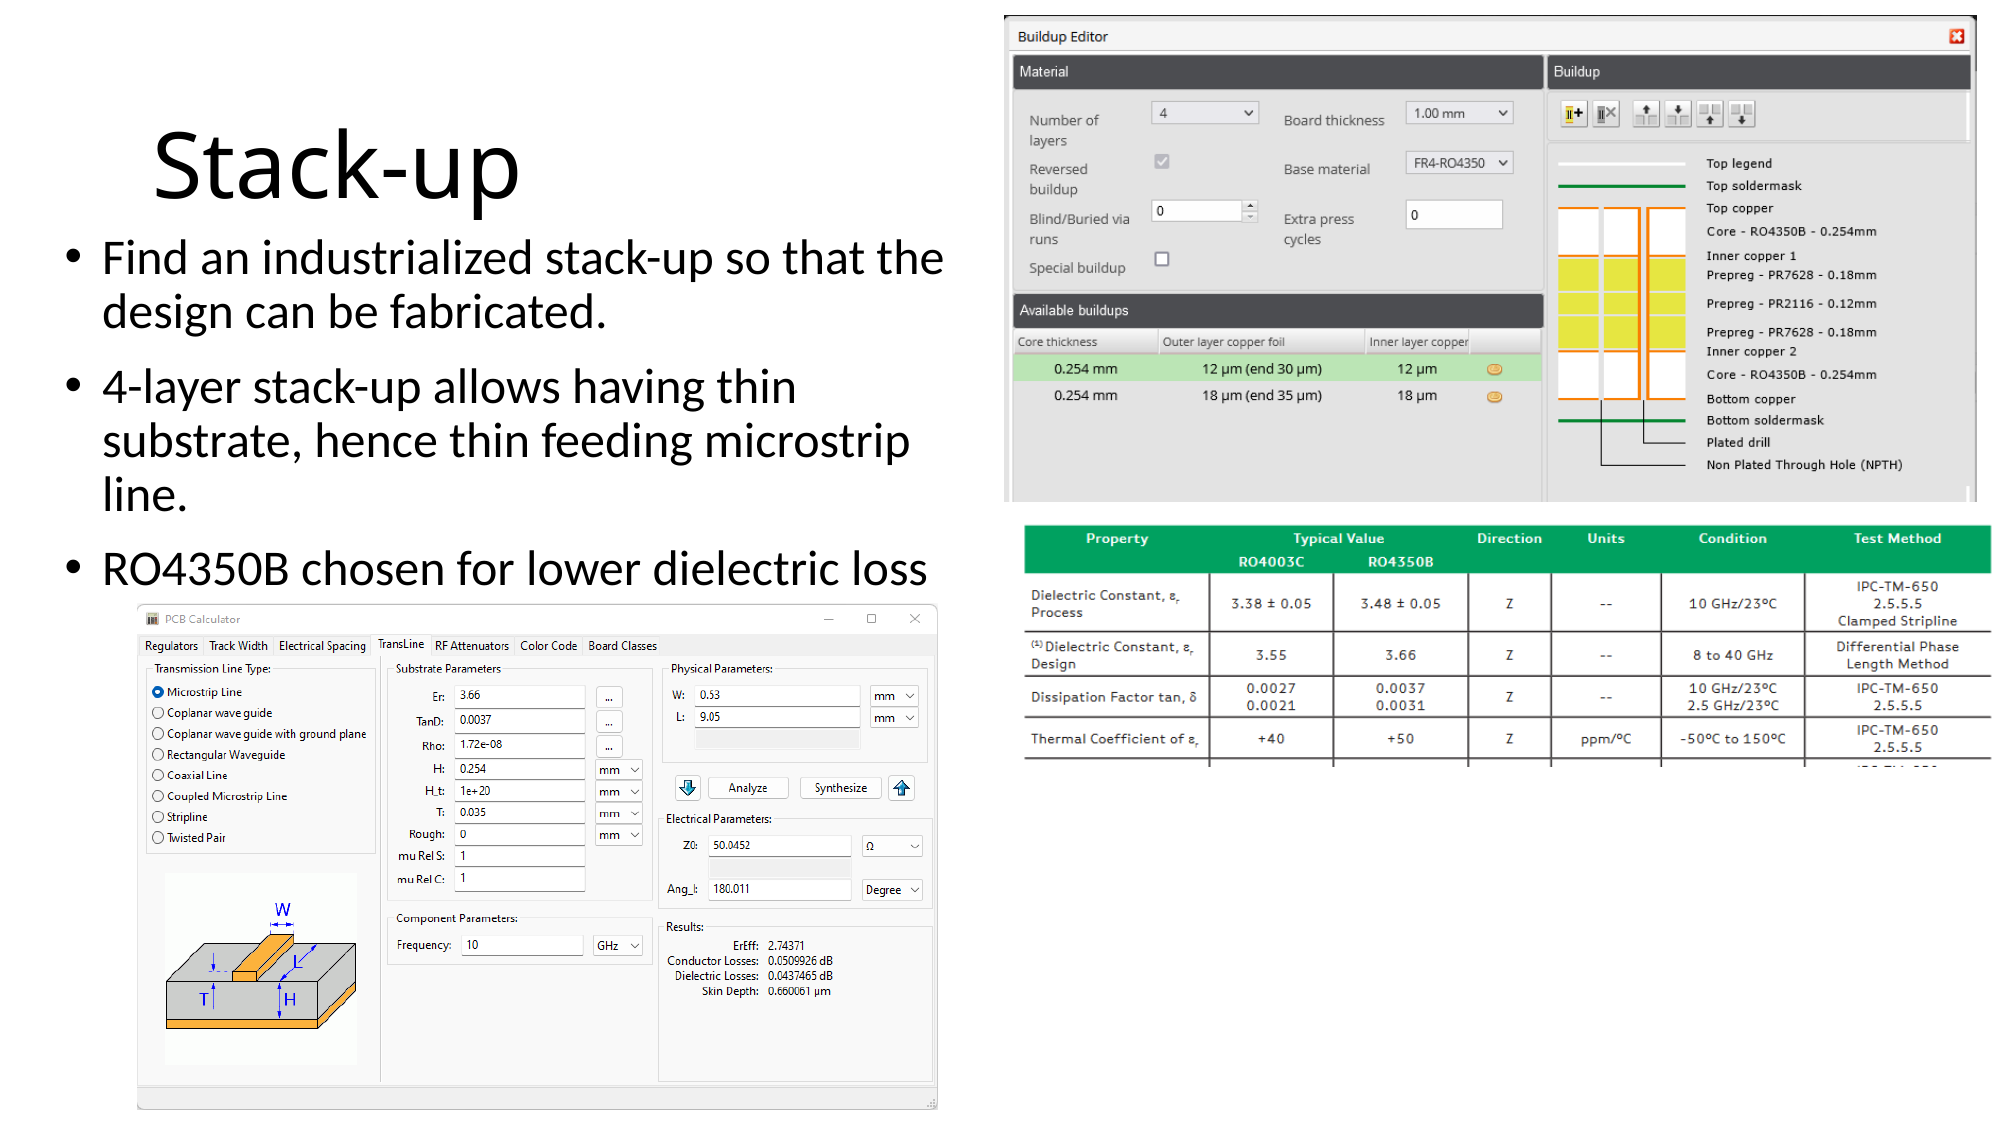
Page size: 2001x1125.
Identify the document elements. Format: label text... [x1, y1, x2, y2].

list Find an industrialized stack-up so that the design can be fabricated. 4-layer stack-up allows having thin substrate, hence thin feeding microstrip line. RO4350B chosen for lower dielectric loss [49, 223, 969, 1014]
picture [1017, 513, 2000, 767]
title Stack-up [137, 59, 1004, 278]
picture [1004, 15, 1977, 503]
picture [137, 603, 938, 1110]
